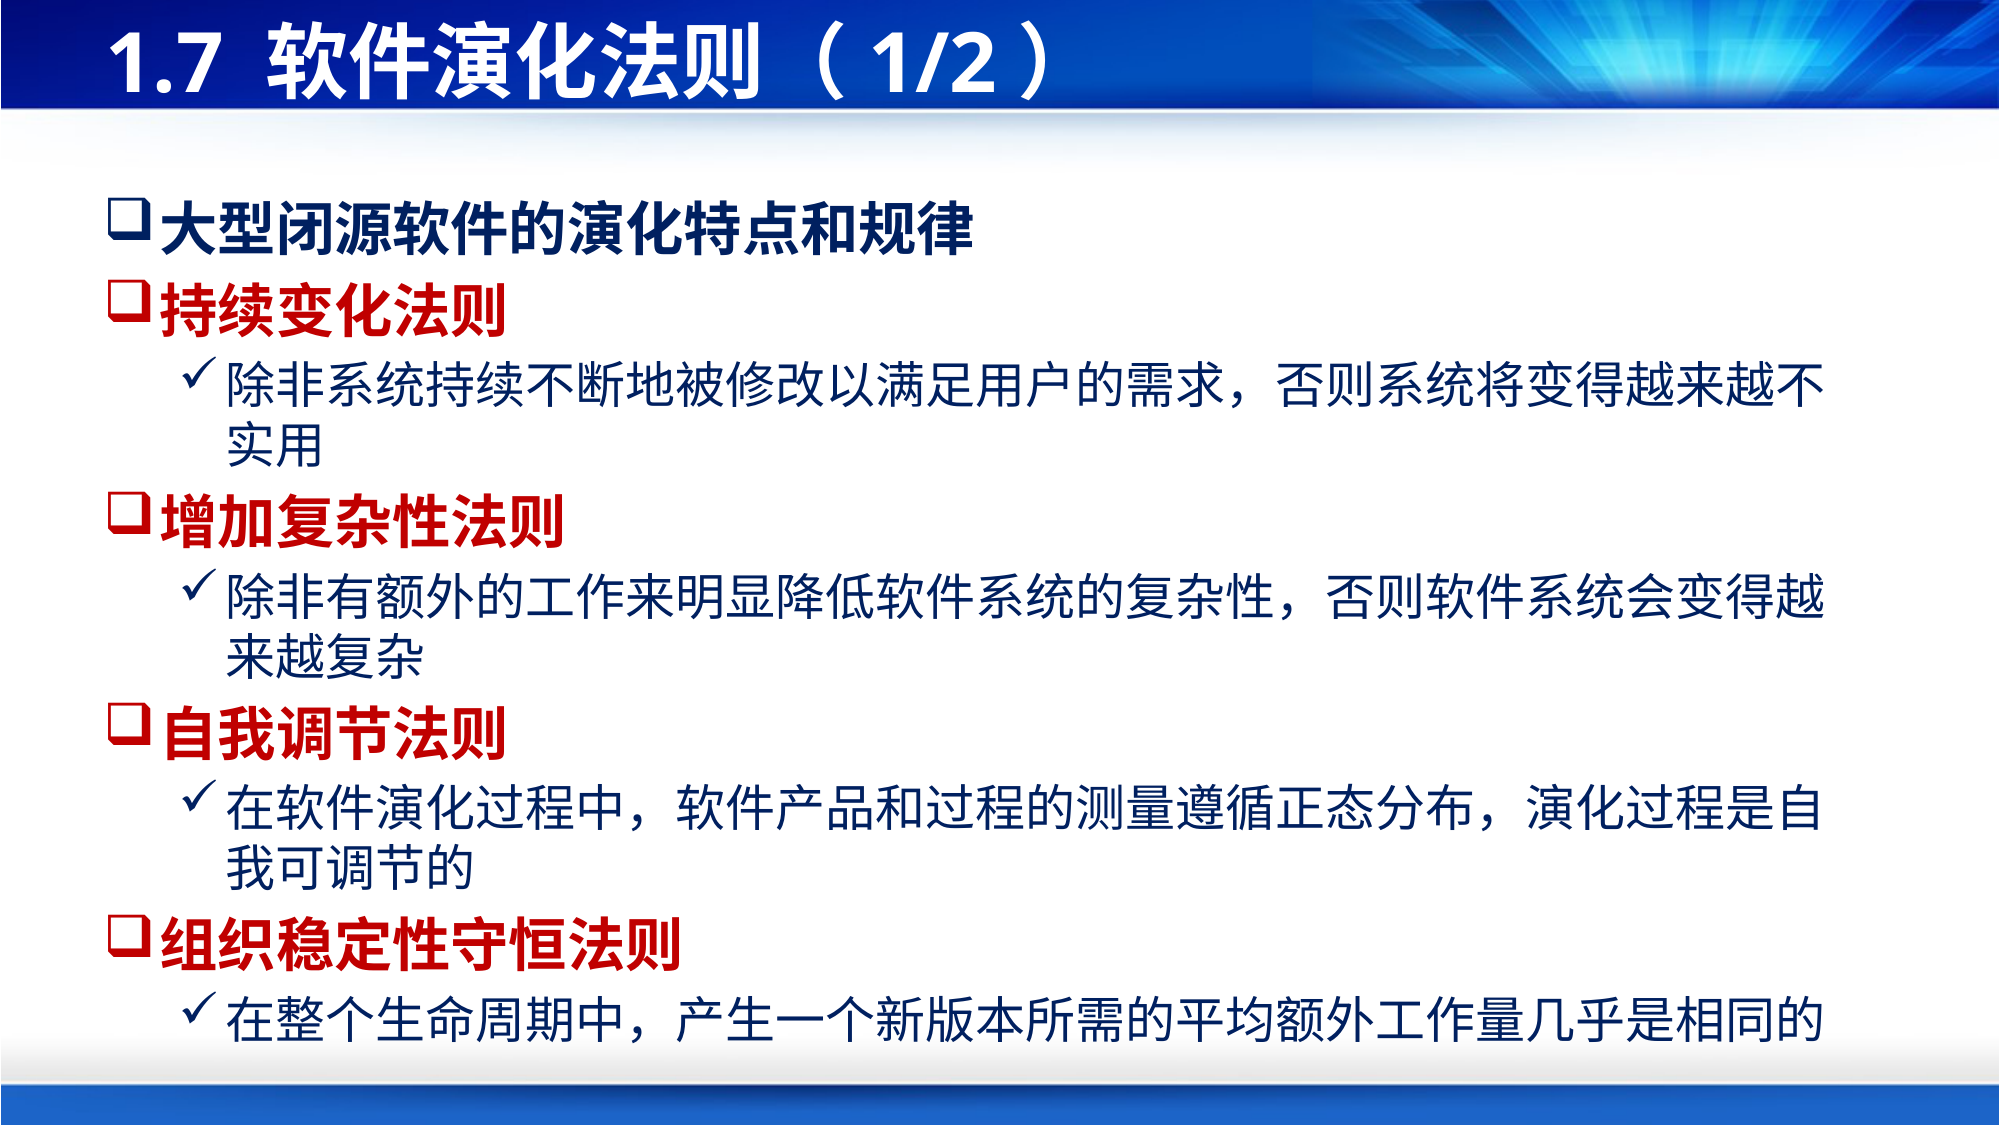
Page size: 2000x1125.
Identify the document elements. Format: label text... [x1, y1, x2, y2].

picture [1, 0, 1999, 1125]
list 大型闭源软件的演化特点和规律 持续变化法则 除非系统持续不断地被修改以满足用户的需求，否则系统将变得越来越不实用 增加复杂性法则 除非有额外的工作来明显降低软件系统的复杂性，否则软件系统会变得越来越复杂 自我调节法则 在软件演化过程中，软件产品和过程的测量遵循正态分布，演化过程是自我可调节的 组织稳定性守恒法则 在整个生命周期中，产生一个新版本所需的平均额外工作量几乎是相同的 [88, 184, 1880, 1012]
title 1.7 软件演化法则（1/2） [90, 1, 1880, 118]
